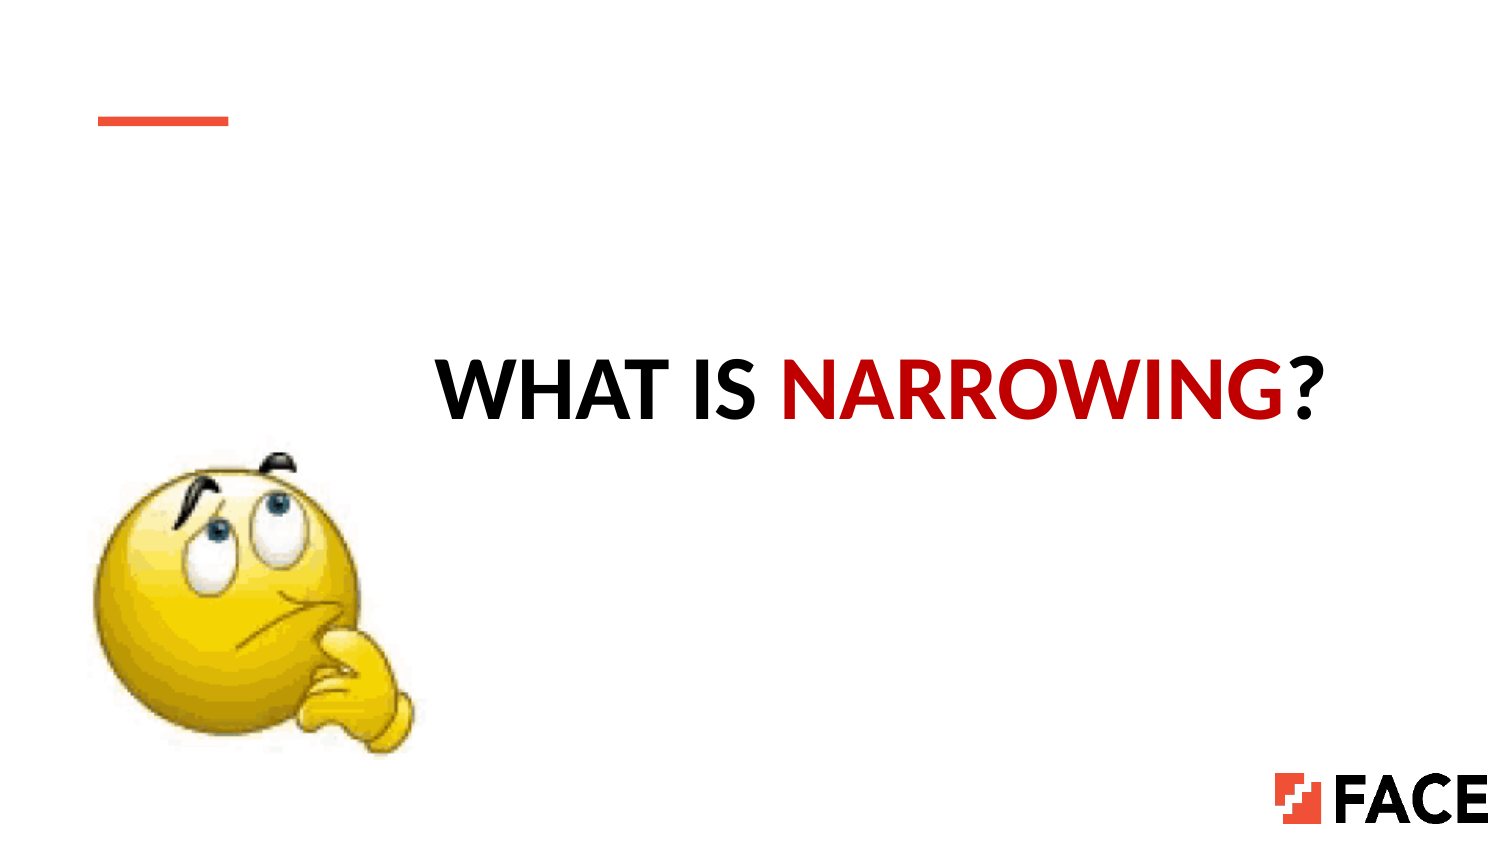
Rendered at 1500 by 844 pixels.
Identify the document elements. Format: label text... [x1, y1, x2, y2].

picture [87, 321, 432, 760]
title WHAT IS NARROWING? [262, 284, 1500, 447]
picture [1275, 773, 1488, 824]
